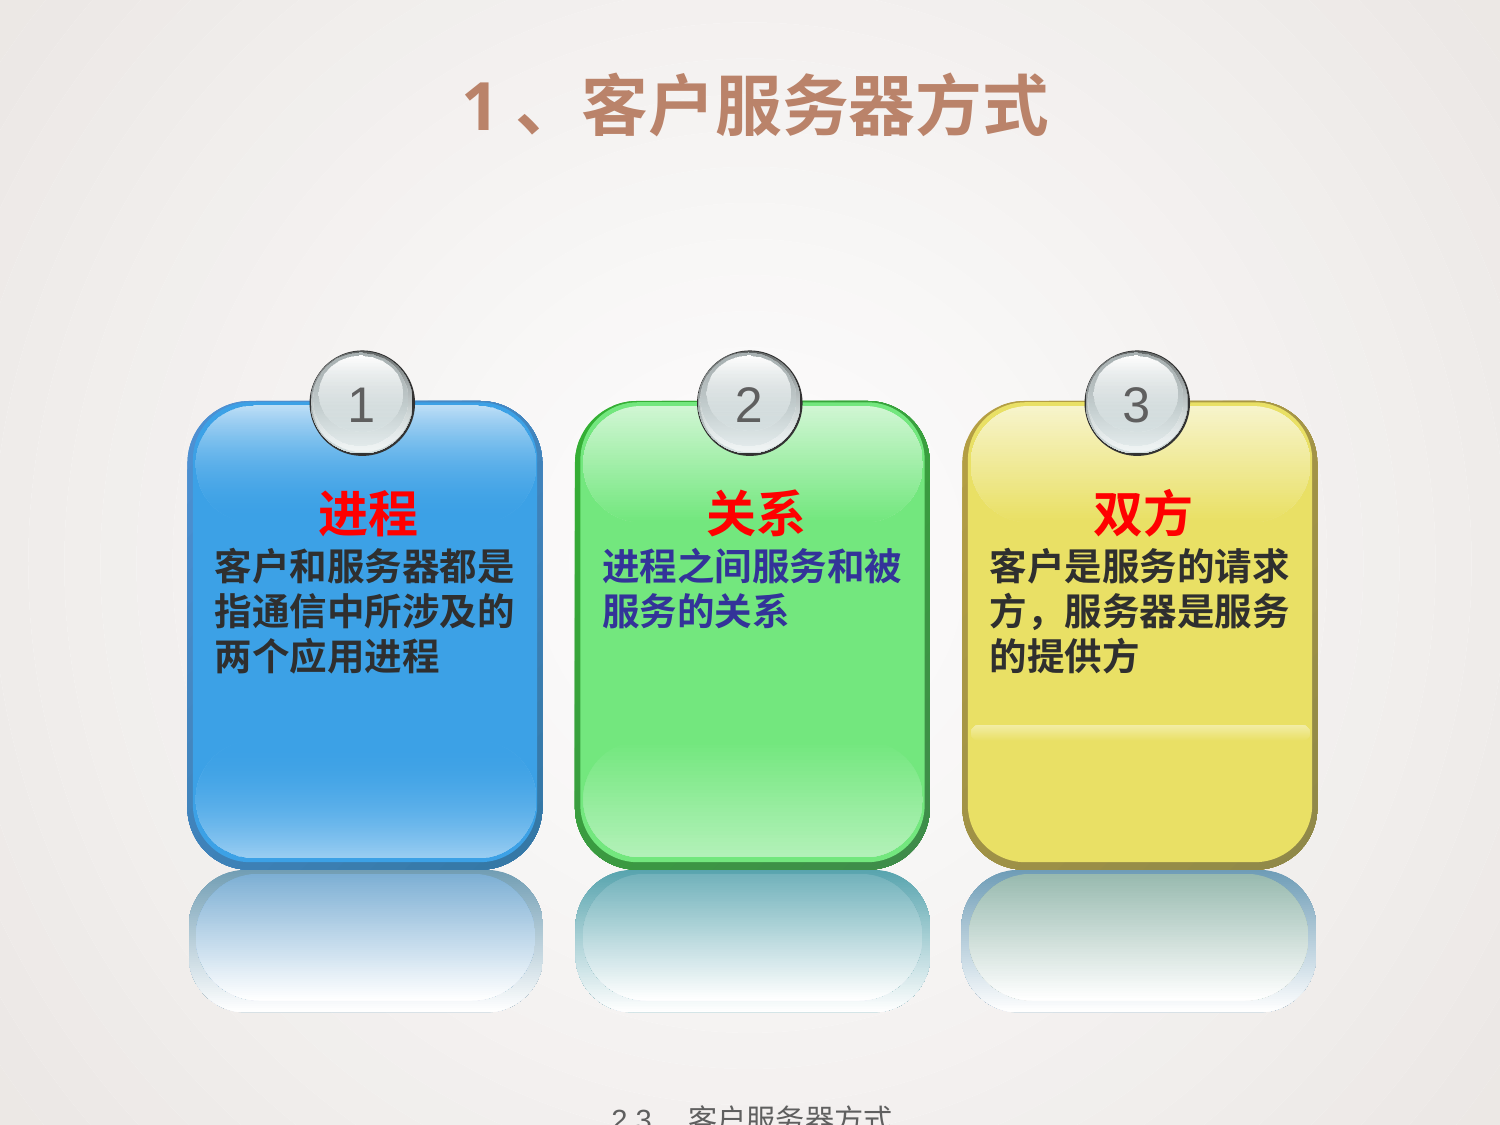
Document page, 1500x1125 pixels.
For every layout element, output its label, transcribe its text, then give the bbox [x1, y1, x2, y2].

title 1、客户服务器方式 [81, 32, 1429, 186]
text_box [574, 350, 931, 1013]
text_box 2.3 客户服务器方式 [596, 1083, 908, 1125]
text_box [961, 350, 1318, 1013]
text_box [187, 350, 544, 1013]
